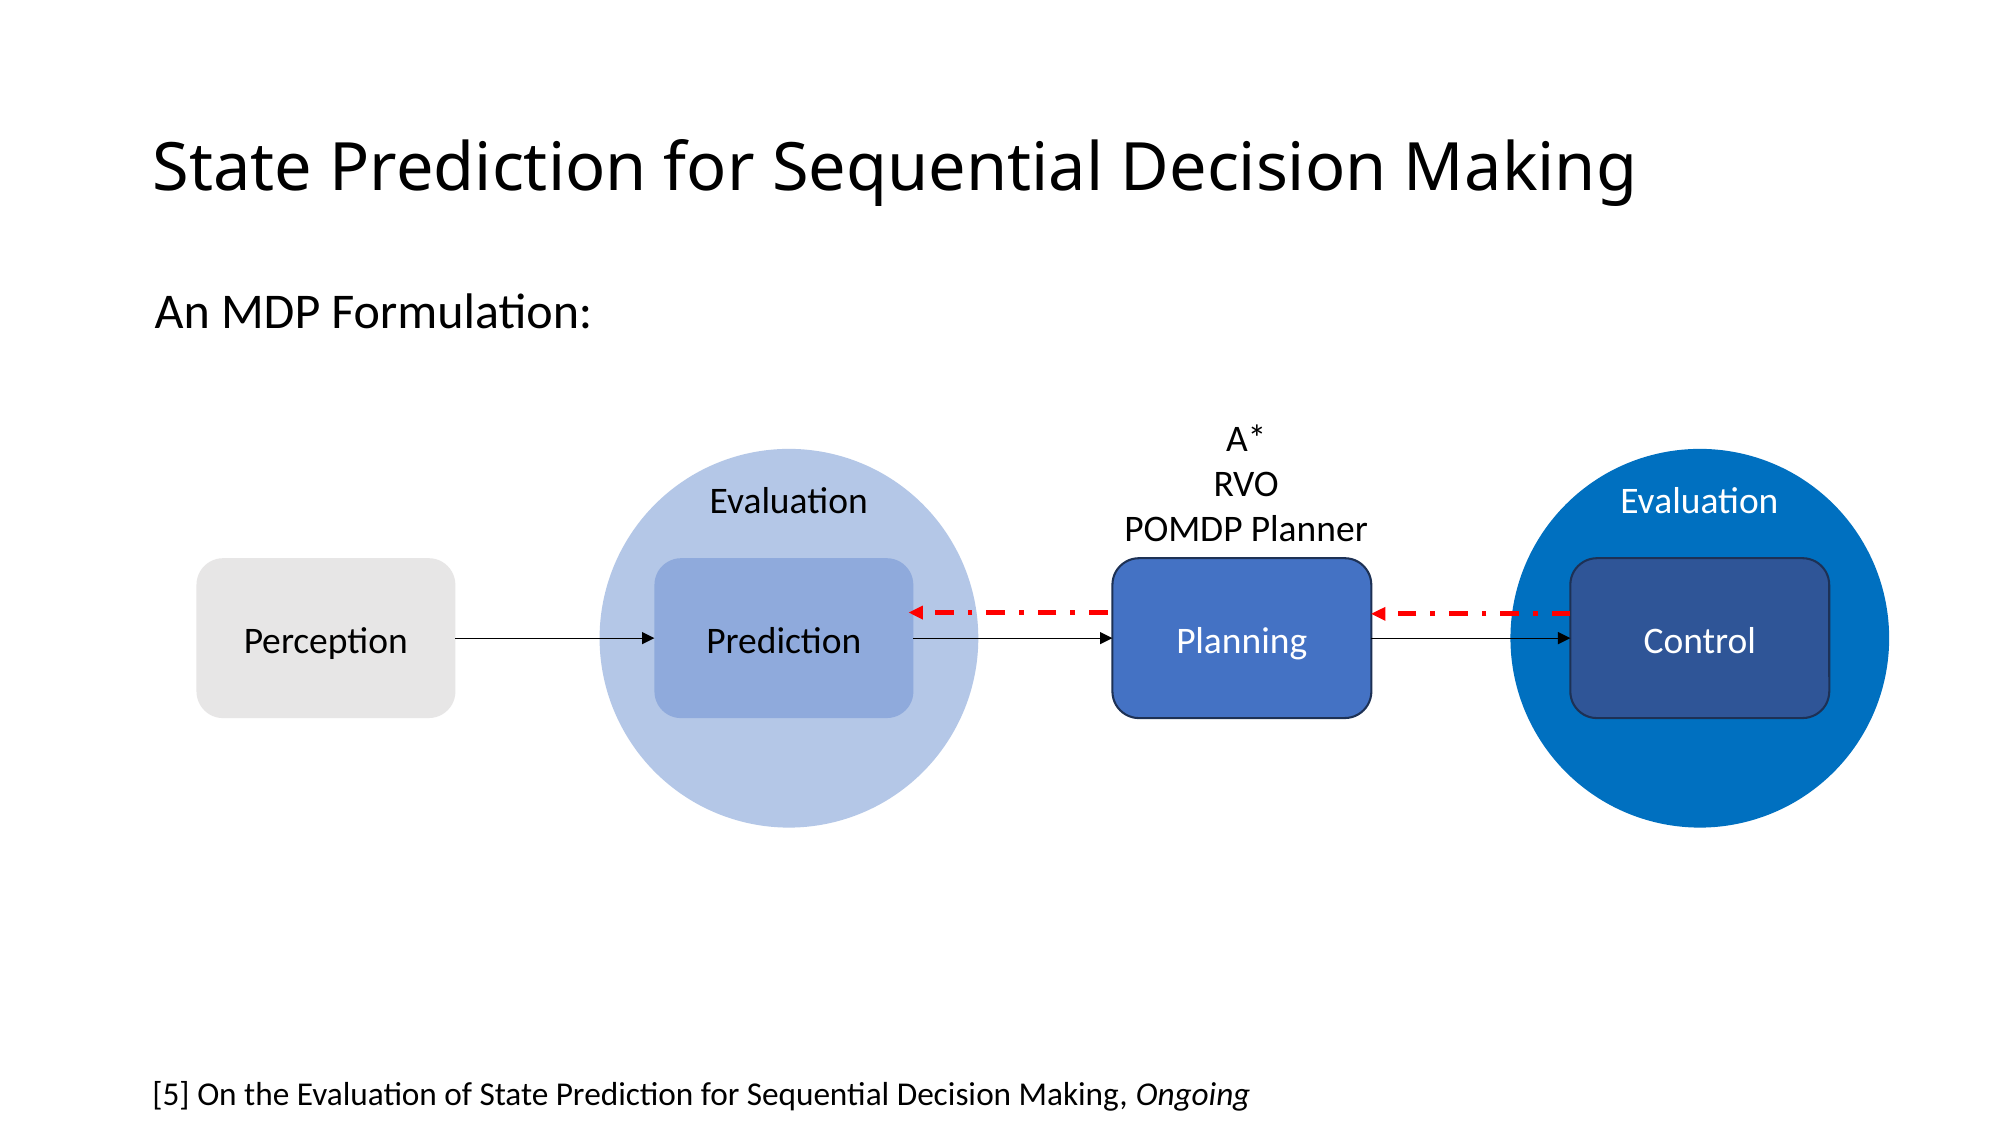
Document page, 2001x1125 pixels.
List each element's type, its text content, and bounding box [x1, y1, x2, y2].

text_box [1510, 448, 1890, 828]
text_box A* RVO POMDP Planner [1109, 406, 1383, 557]
text_box [5] On the Evaluation of State Prediction for Sequential Decision Making, Ongoing [137, 1069, 1588, 1125]
title State Prediction for Sequential Decision Making [137, 59, 1987, 278]
text_box Planning [1111, 557, 1373, 612]
text_box Perception [195, 557, 457, 720]
text_box An MDP Formulation: [139, 271, 608, 346]
text_box Planning [1111, 614, 1373, 720]
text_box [599, 448, 979, 828]
